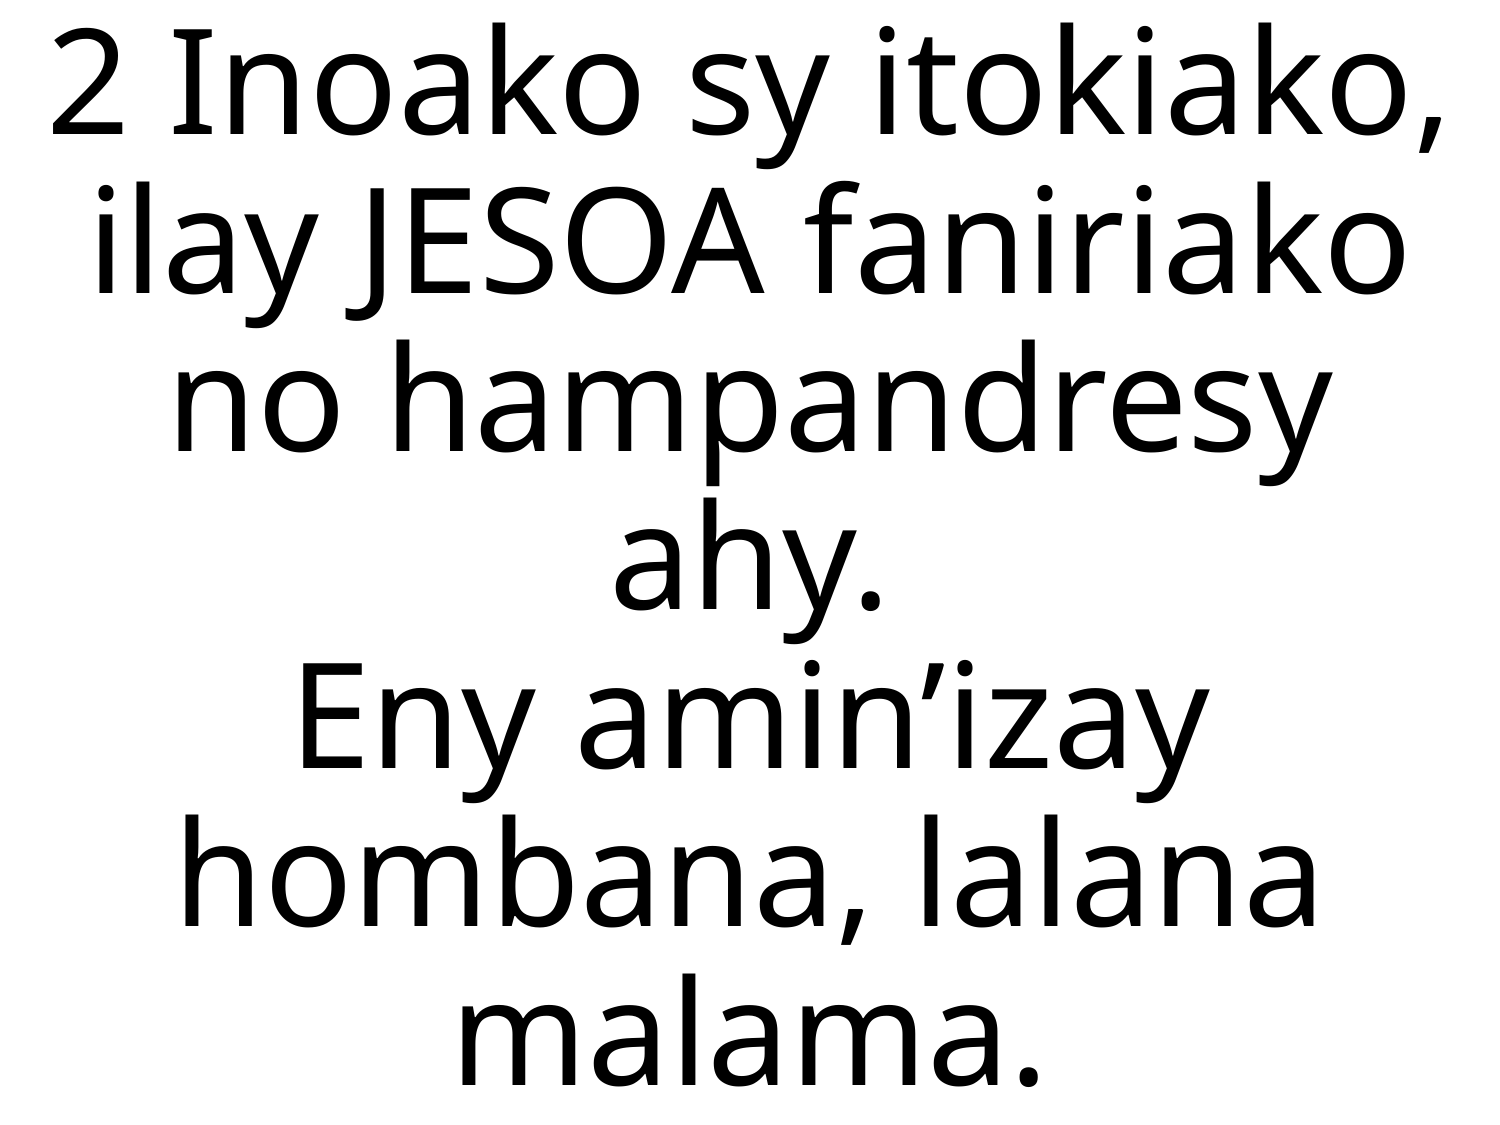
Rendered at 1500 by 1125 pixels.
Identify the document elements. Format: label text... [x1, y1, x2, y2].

title 2 Inoako sy itokiako, ilay JESOA faniriako no hampandresy ahy. Eny amin’izay hombana, lalana malama. [0, 0, 1500, 1125]
